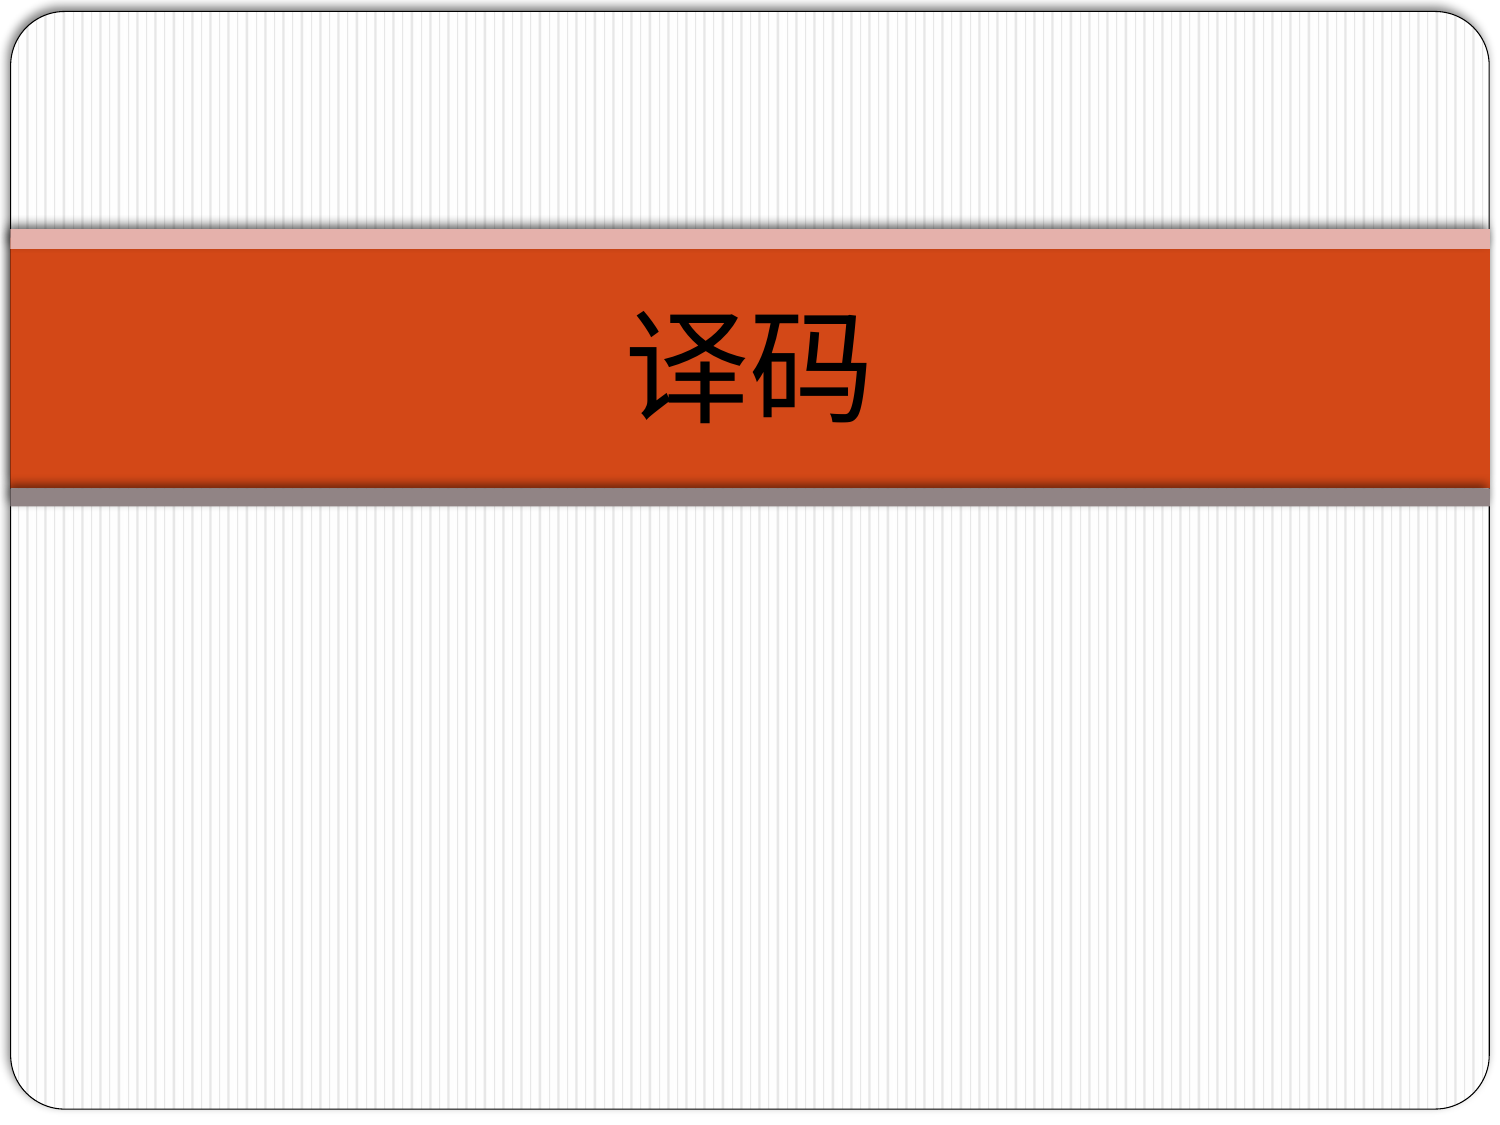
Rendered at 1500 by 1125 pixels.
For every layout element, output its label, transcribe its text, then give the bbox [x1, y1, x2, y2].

title 译码 [74, 246, 1426, 489]
